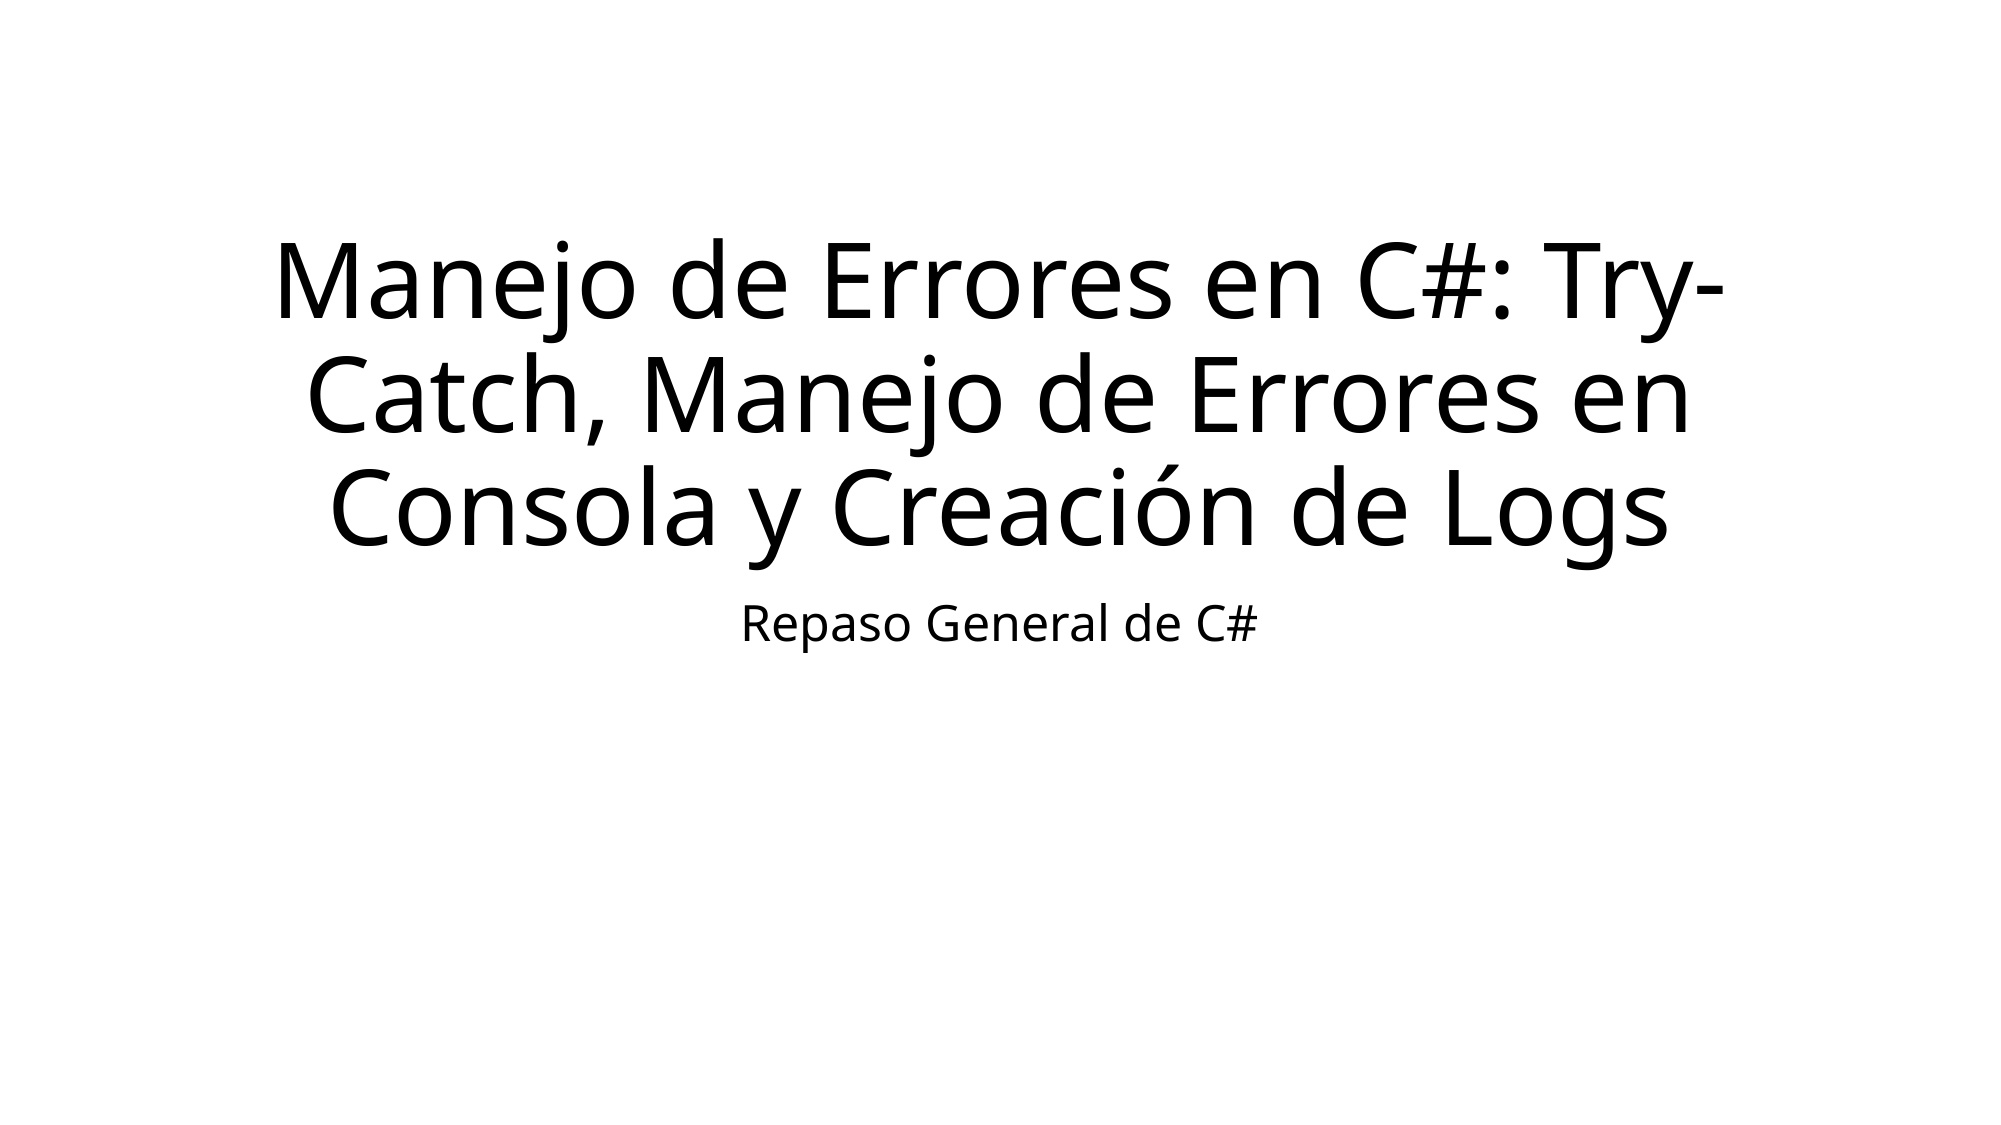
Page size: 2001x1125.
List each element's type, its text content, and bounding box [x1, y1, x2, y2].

title Manejo de Errores en C#: Try-Catch, Manejo de Errores en Consola y Creación de Logs [249, 184, 1750, 576]
subtitle Repaso General de C# [249, 590, 1750, 863]
